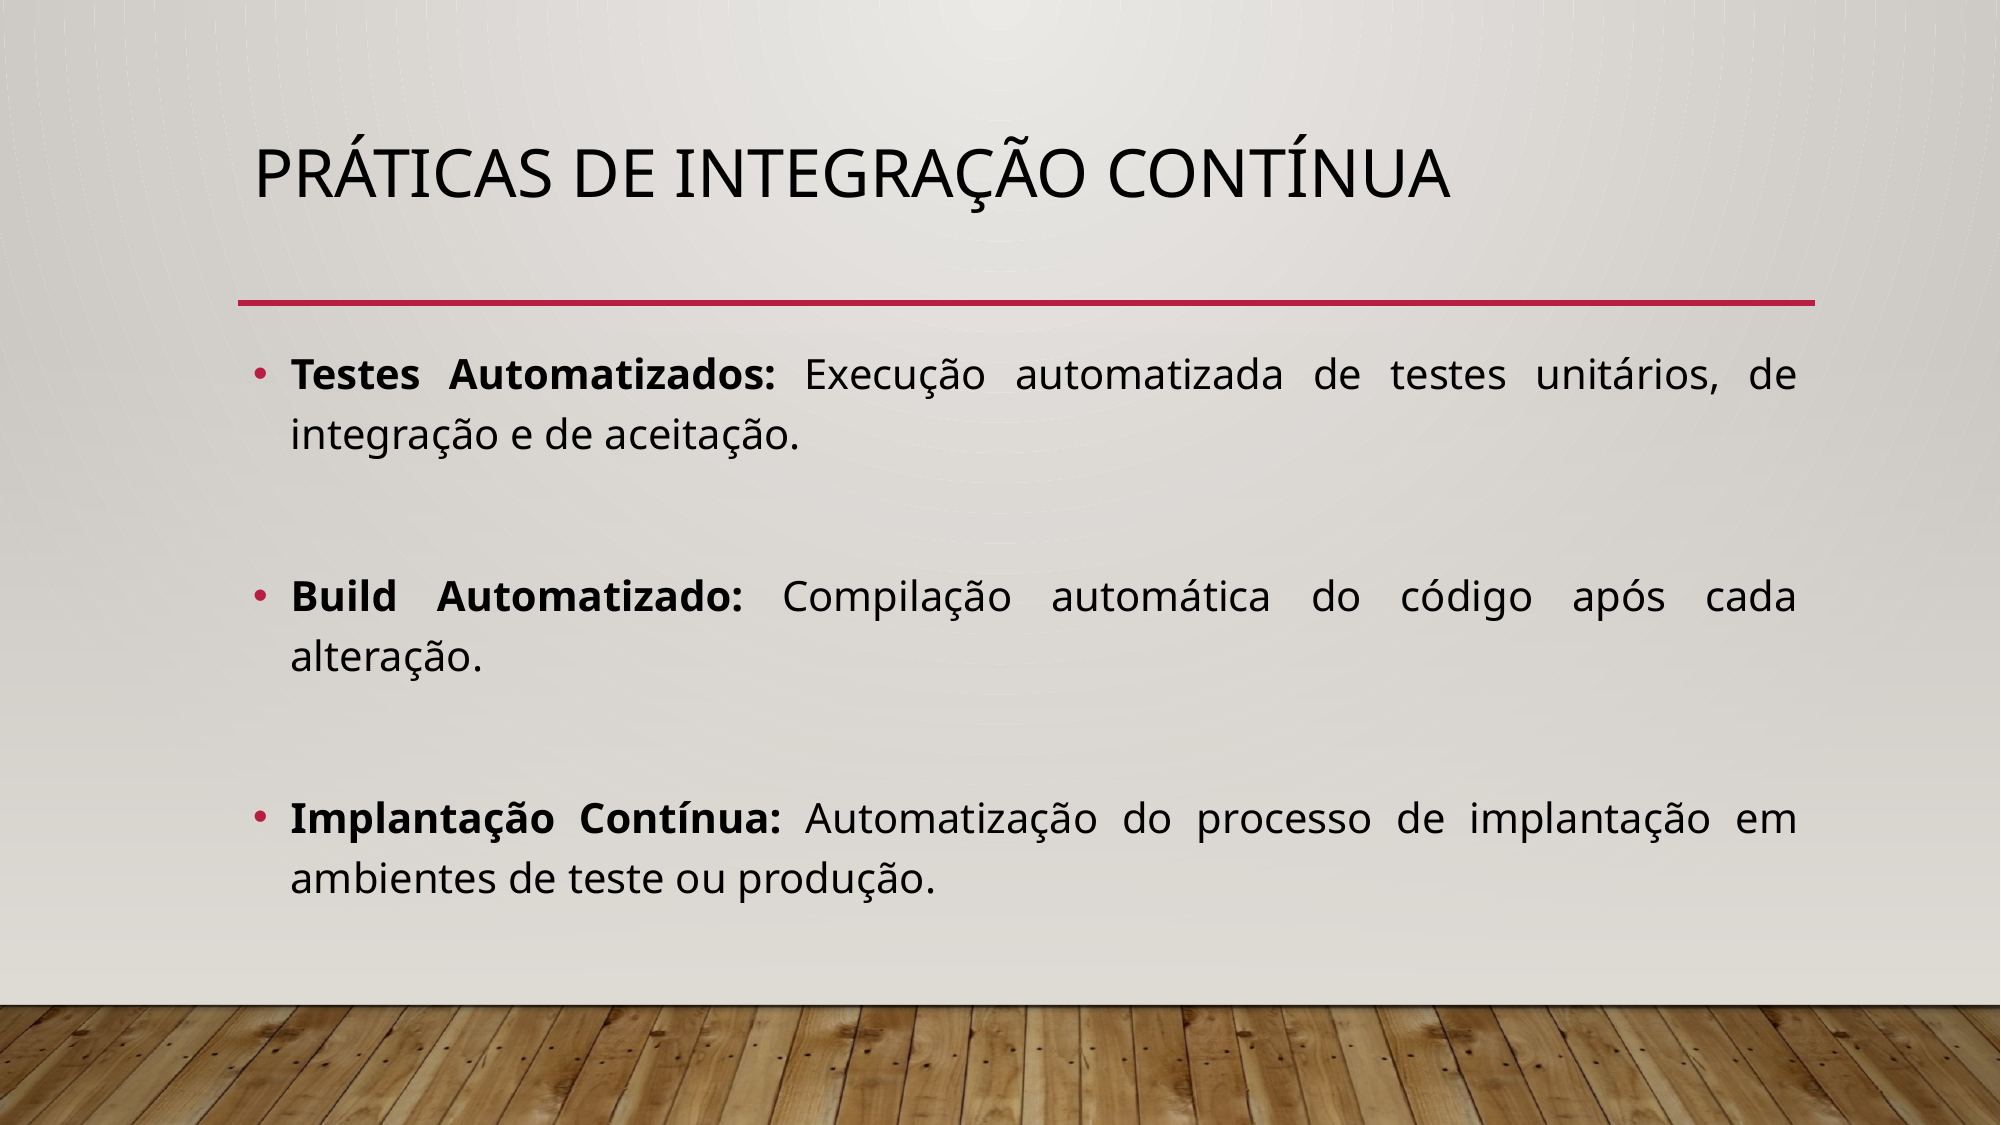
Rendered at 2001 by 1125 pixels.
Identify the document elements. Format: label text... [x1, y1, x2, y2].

picture [0, 1005, 2000, 1125]
list Testes Automatizados: Execução automatizada de testes unitários, de integração e de aceitação. Build Automatizado: Compilação automática do código após cada alteração. Implantação Contínua: Automatização do processo de implantação em ambientes de teste ou produção. [238, 330, 1814, 897]
title Práticas de Integração Contínua [238, 131, 1814, 305]
